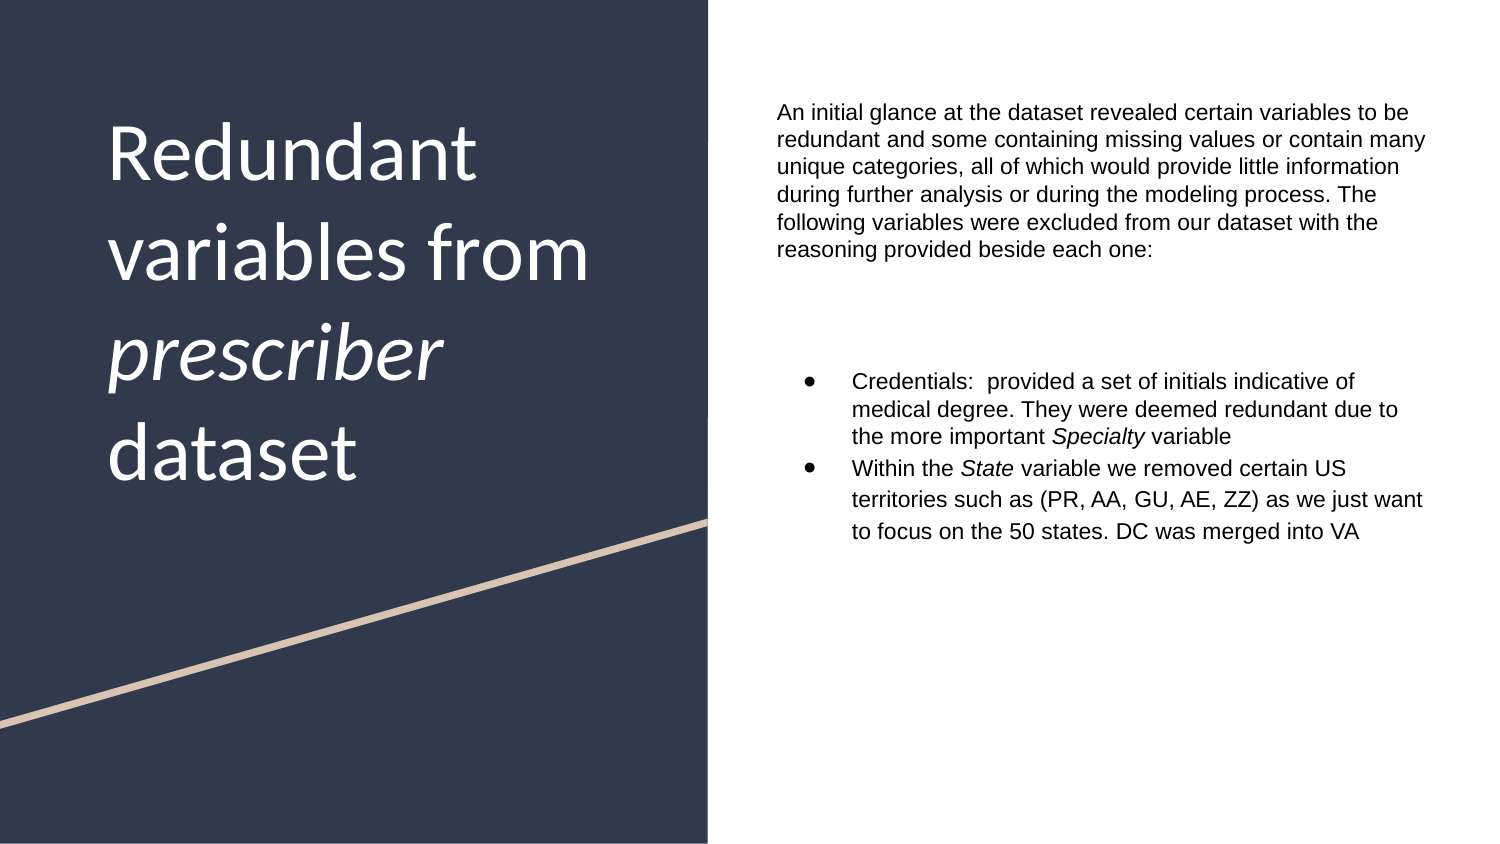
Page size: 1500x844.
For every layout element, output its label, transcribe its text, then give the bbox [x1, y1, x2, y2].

title Redundant variables from prescriber dataset [17, 82, 660, 726]
list An initial glance at the dataset revealed certain variables to be redundant and some containing missing values or contain many unique categories, all of which would provide little information during further analysis or during the modeling process. The following variables were excluded from our dataset with the reasoning provided beside each one: Credentials: provided a set of initials indicative of medical degree. They were deemed redundant due to the more important Specialty variable Within the State variable we removed certain US territories such as (PR, AA, GU, AE, ZZ) as we just want to focus on the 50 states. DC was merged into VA [761, 82, 1446, 755]
